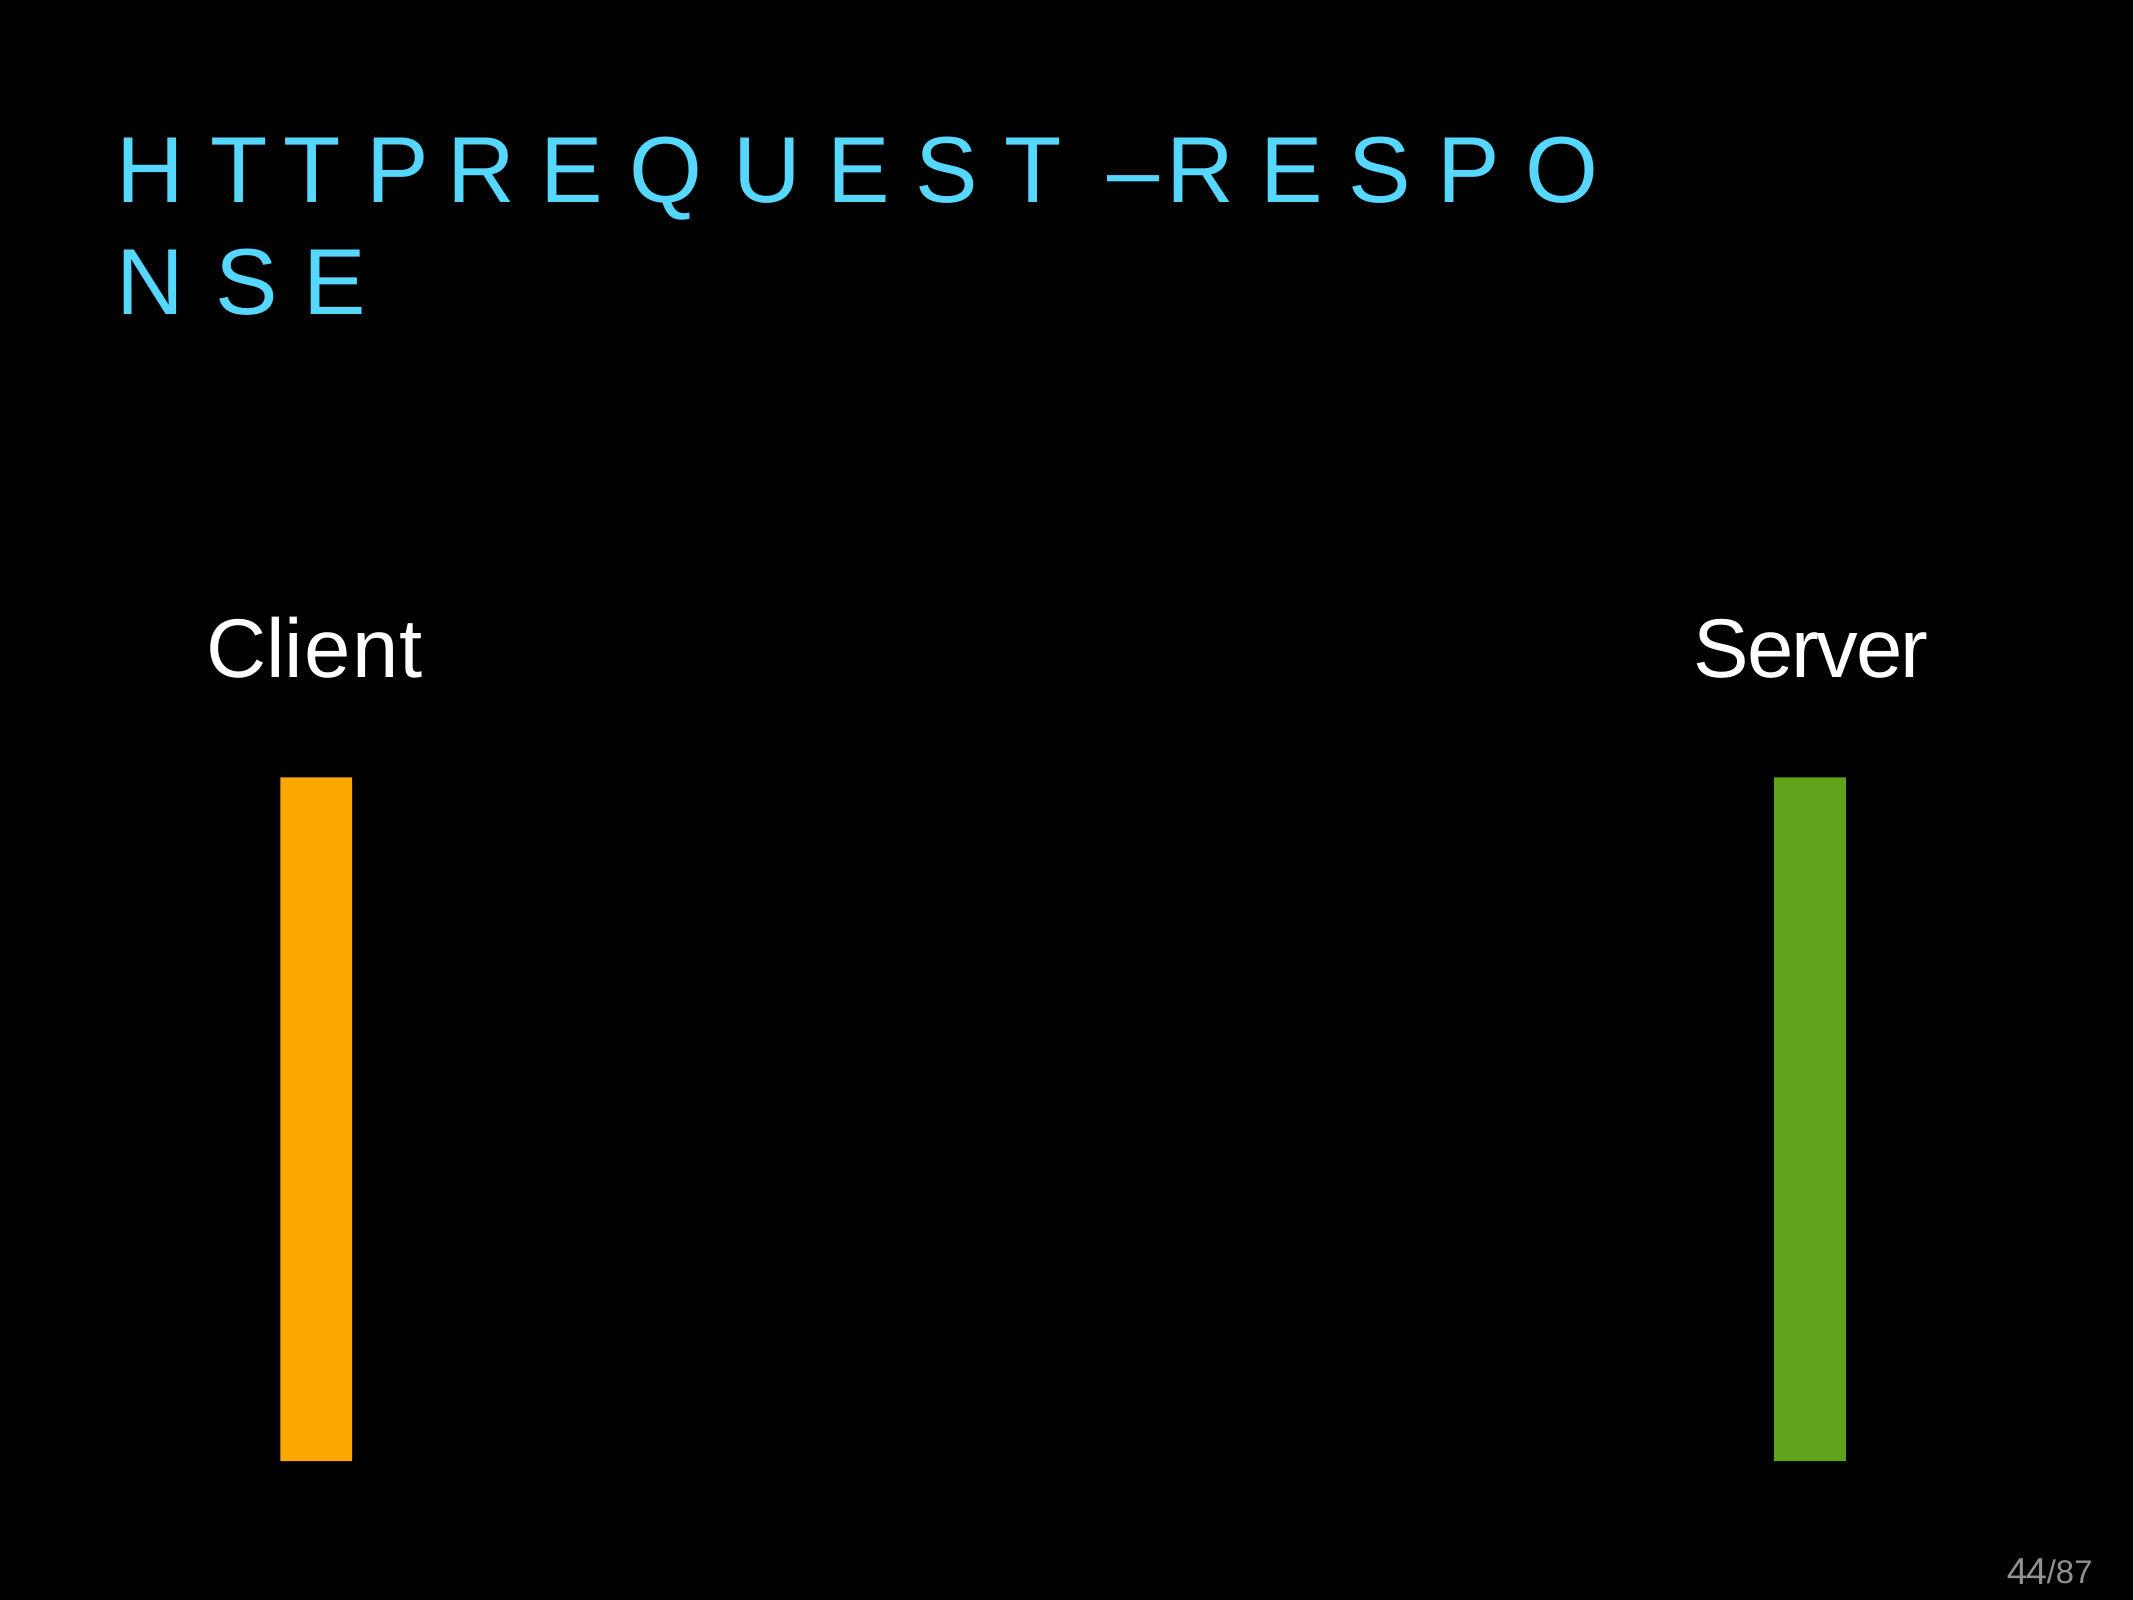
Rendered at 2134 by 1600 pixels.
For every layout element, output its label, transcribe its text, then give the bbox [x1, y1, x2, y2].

slide_number 21/87 [2002, 1524, 2101, 1600]
text_box Server [1691, 591, 1929, 694]
title H T T P R E Q U E S T – R E S P O N S E [114, 106, 1689, 376]
text_box [1774, 777, 1846, 1462]
text_box [280, 777, 353, 1462]
text_box Client [204, 591, 428, 694]
